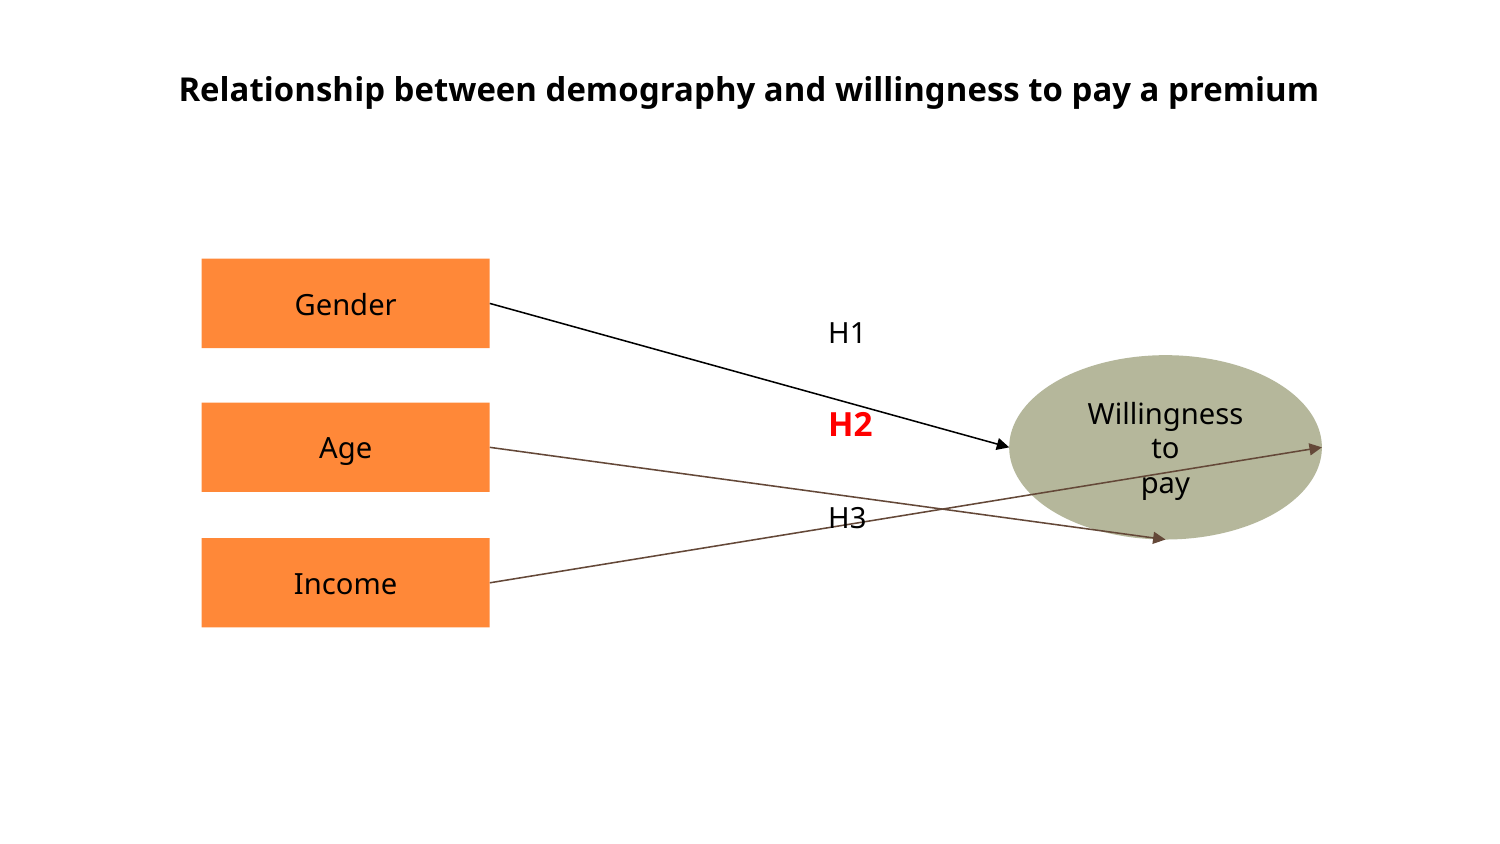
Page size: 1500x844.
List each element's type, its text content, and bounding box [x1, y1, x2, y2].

text_box Relationship between demography and willingness to pay a premium [74, 41, 1425, 136]
text_box Gender [200, 257, 492, 350]
text_box H2 [813, 396, 940, 446]
text_box Willingness to pay [1007, 353, 1324, 542]
text_box Age [200, 401, 492, 494]
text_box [489, 303, 1056, 383]
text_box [489, 512, 1056, 584]
text_box Income [200, 536, 492, 630]
text_box H3 [813, 492, 940, 510]
